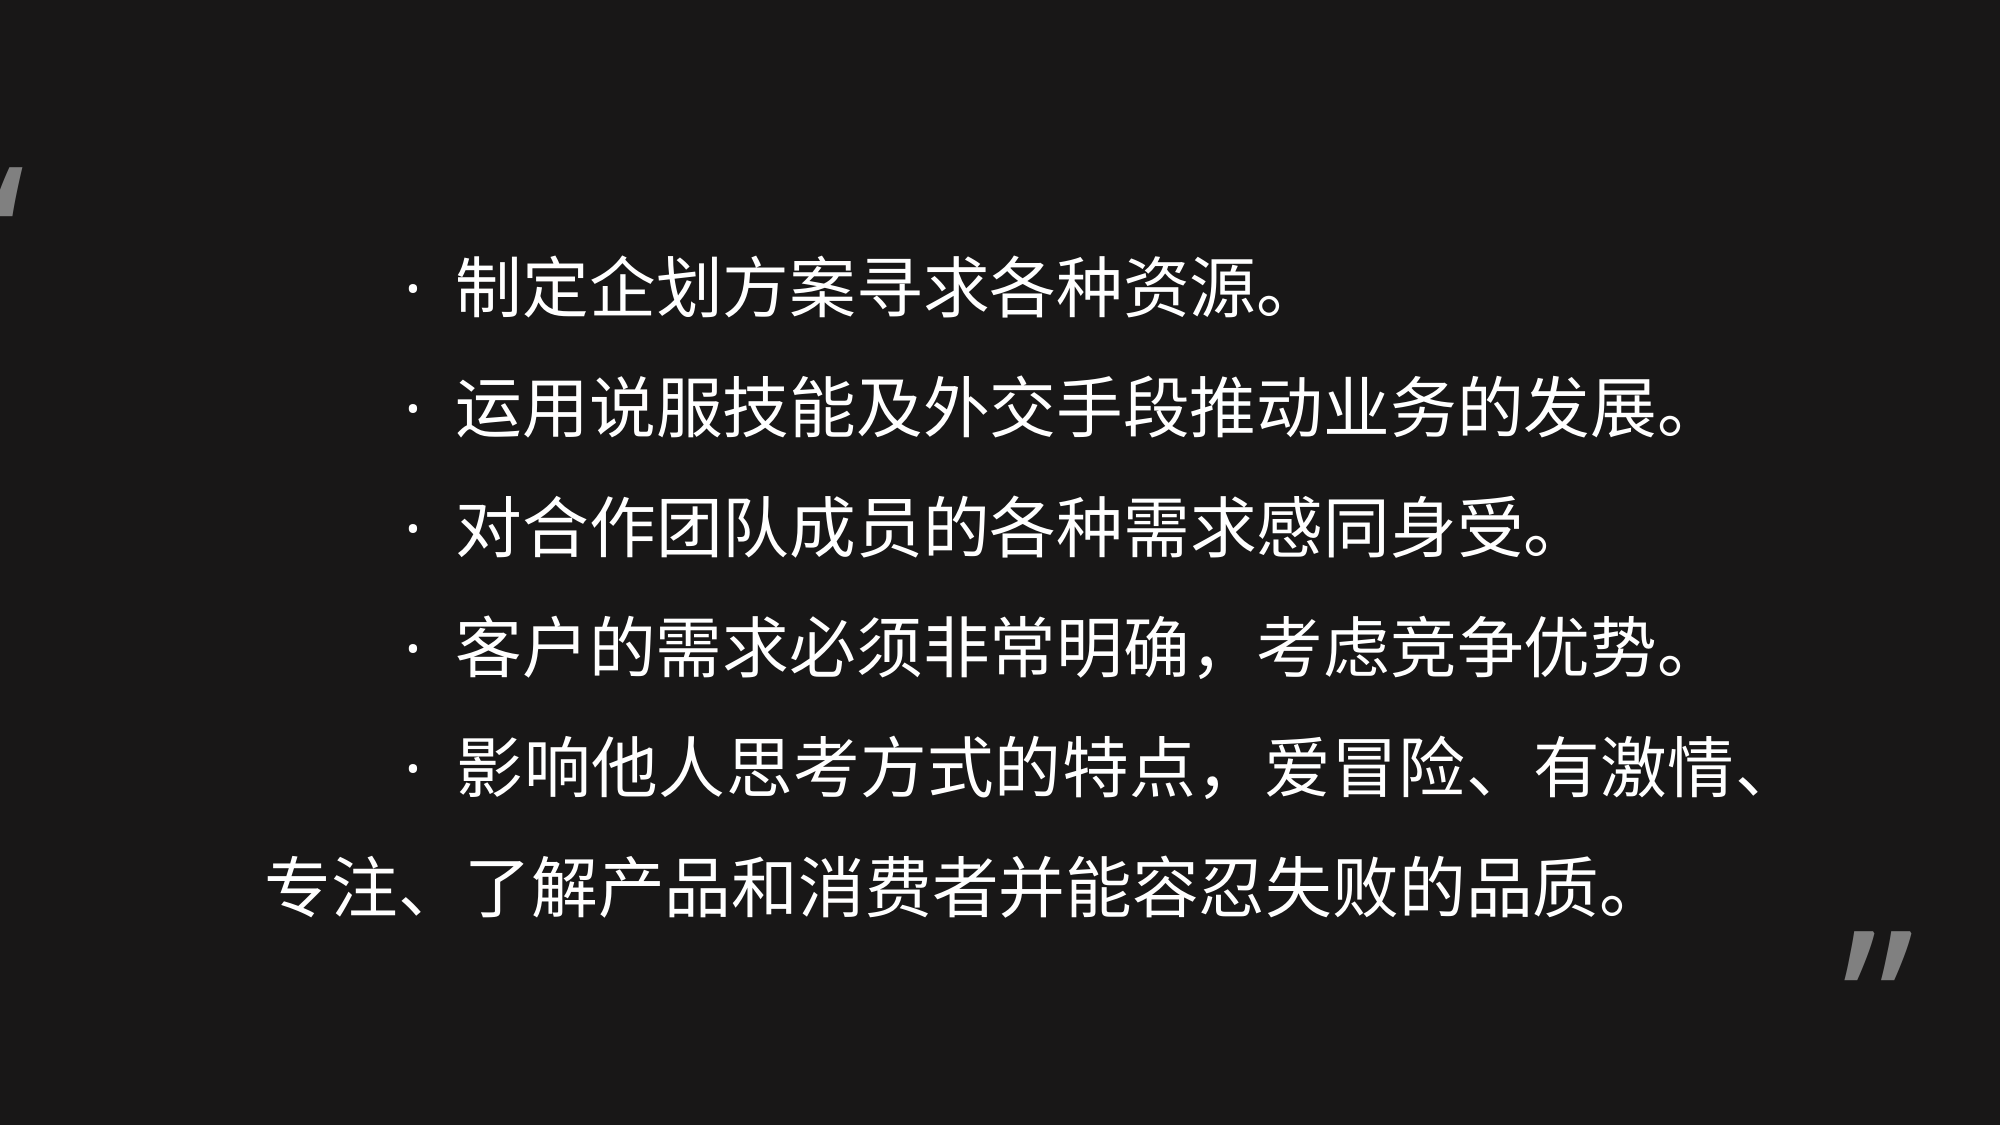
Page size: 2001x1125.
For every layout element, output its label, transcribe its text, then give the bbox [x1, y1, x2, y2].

text_box “ [0, 102, 111, 358]
text_box · 制定企划方案寻求各种资源。 · 运用说服技能及外交手段推动业务的发展。 · 对合作团队成员的各种需求感同身受。 · 客户的需求必须非常明确，考虑竞争优势。 · 影响他人思考方式的特点，爱冒险、有激情、专注、了解产品和消费者并能容忍失败的品质。 [249, 198, 1750, 933]
text_box ” [1827, 867, 2000, 1123]
